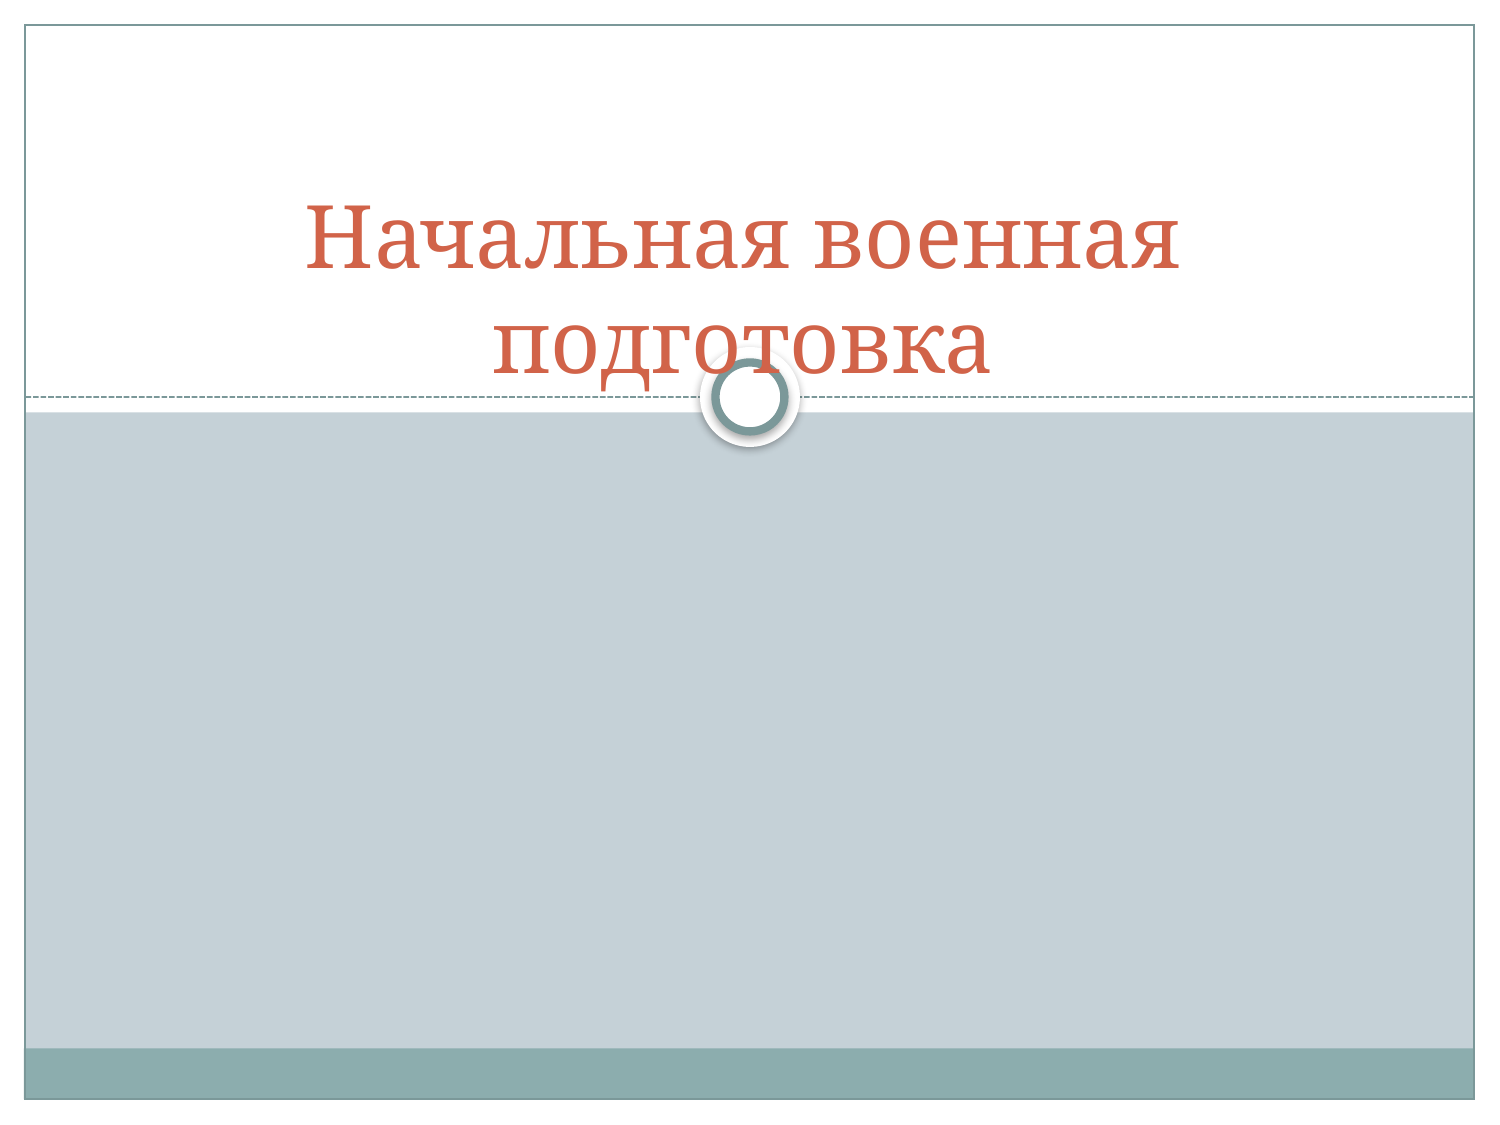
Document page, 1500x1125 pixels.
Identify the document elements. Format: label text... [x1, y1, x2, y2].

title Начальная военная подготовка [105, 70, 1381, 399]
